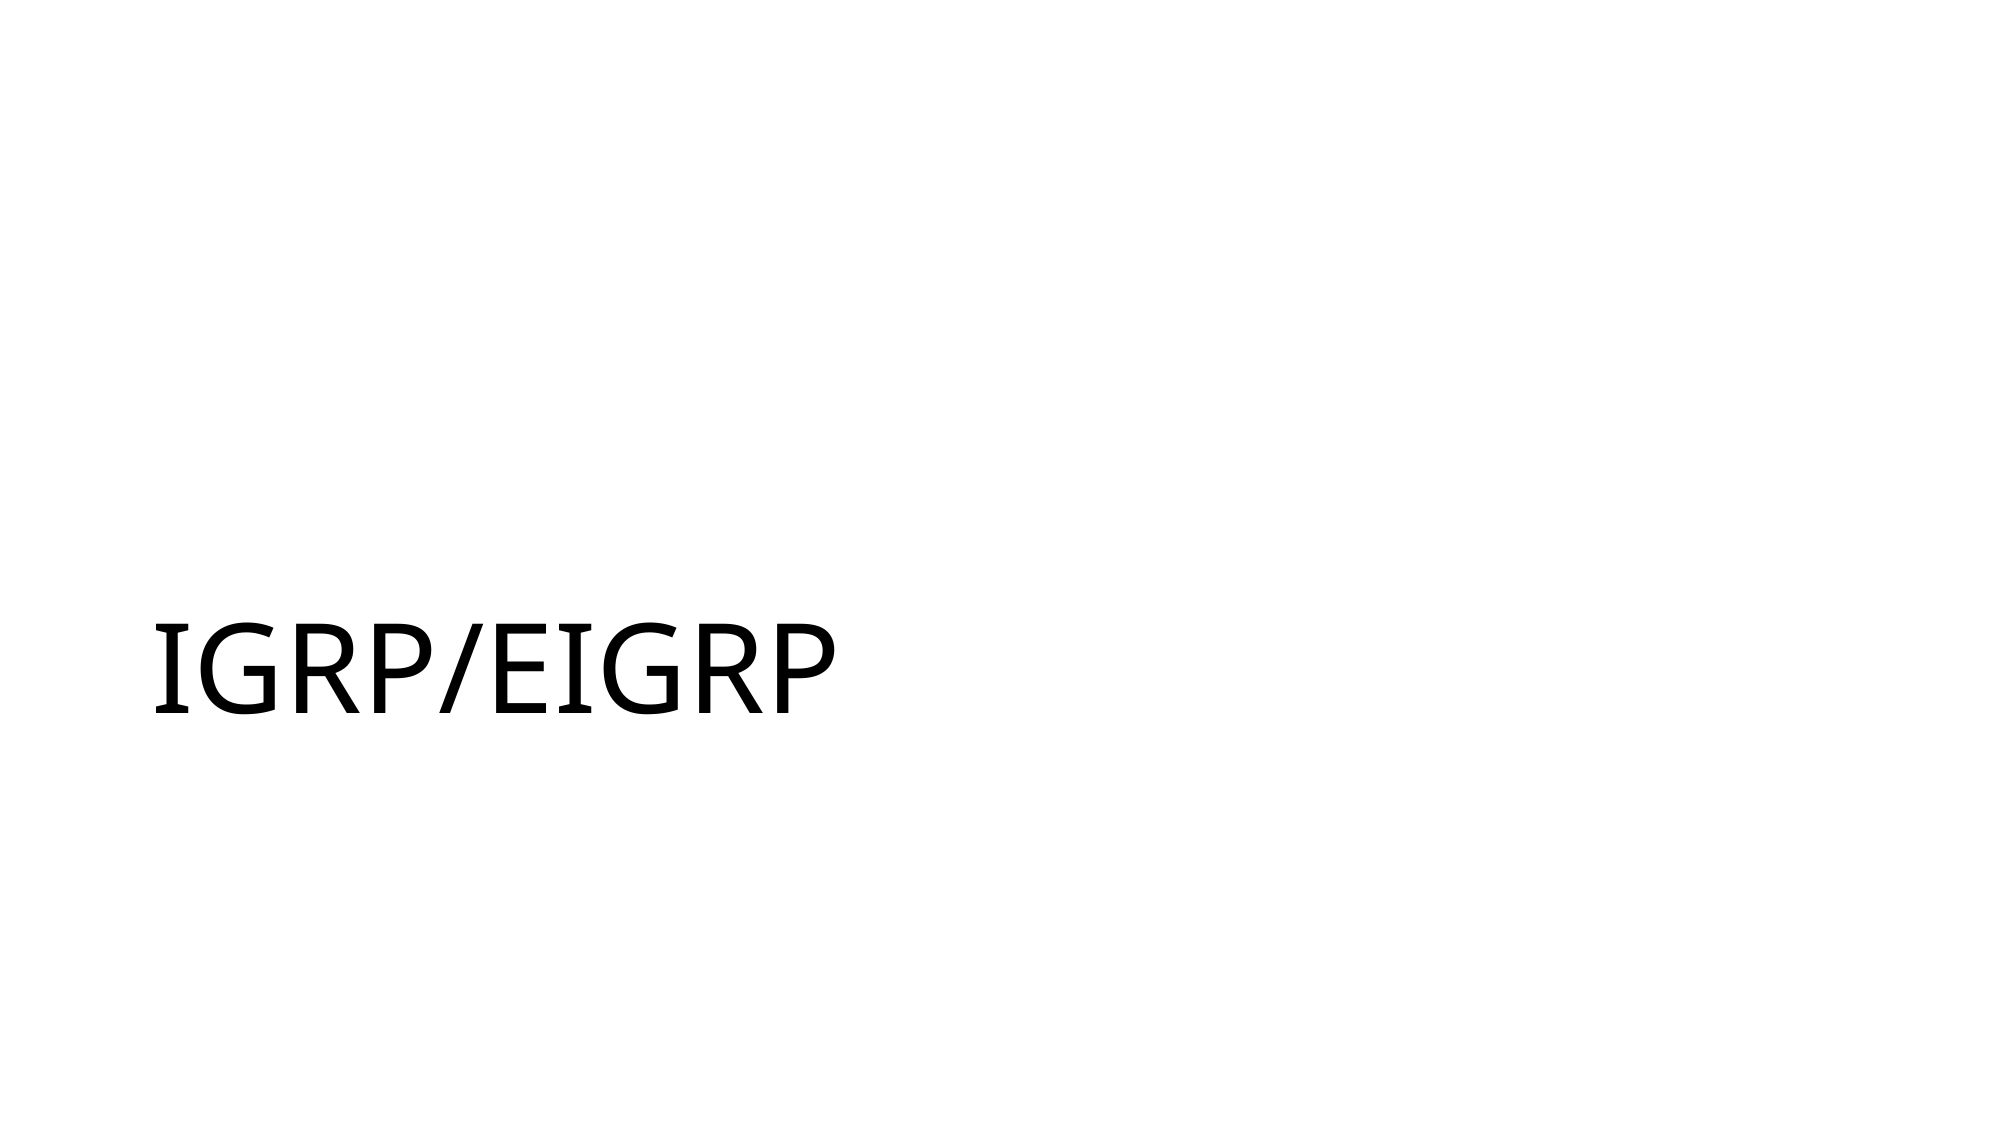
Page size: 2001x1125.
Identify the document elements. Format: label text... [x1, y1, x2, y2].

title IGRP/EIGRP [136, 280, 1862, 749]
